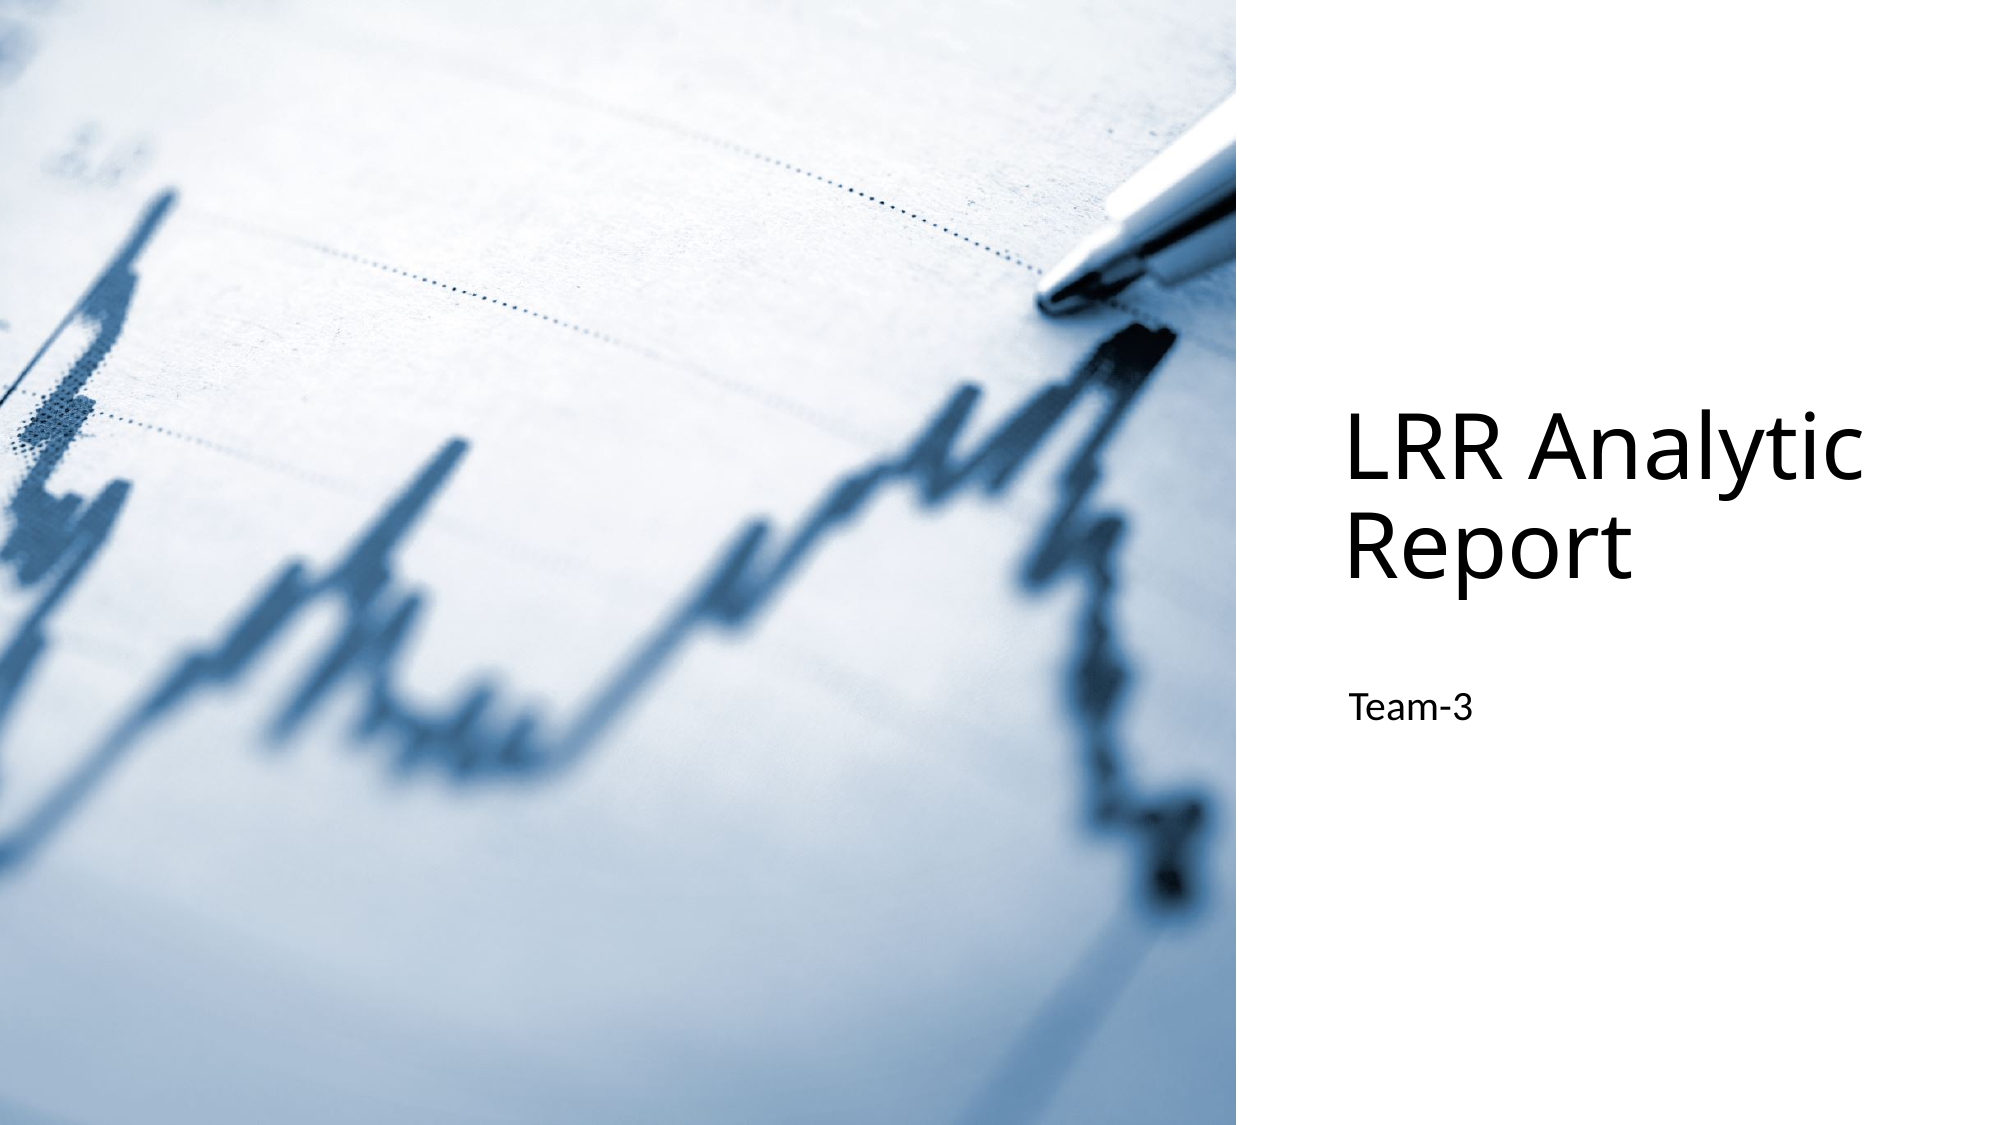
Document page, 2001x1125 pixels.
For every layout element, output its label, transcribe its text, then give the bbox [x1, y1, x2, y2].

title LRR Analytic Report [1334, 71, 1896, 607]
picture [0, 0, 1237, 1125]
subtitle Team-3 [1340, 676, 1896, 948]
